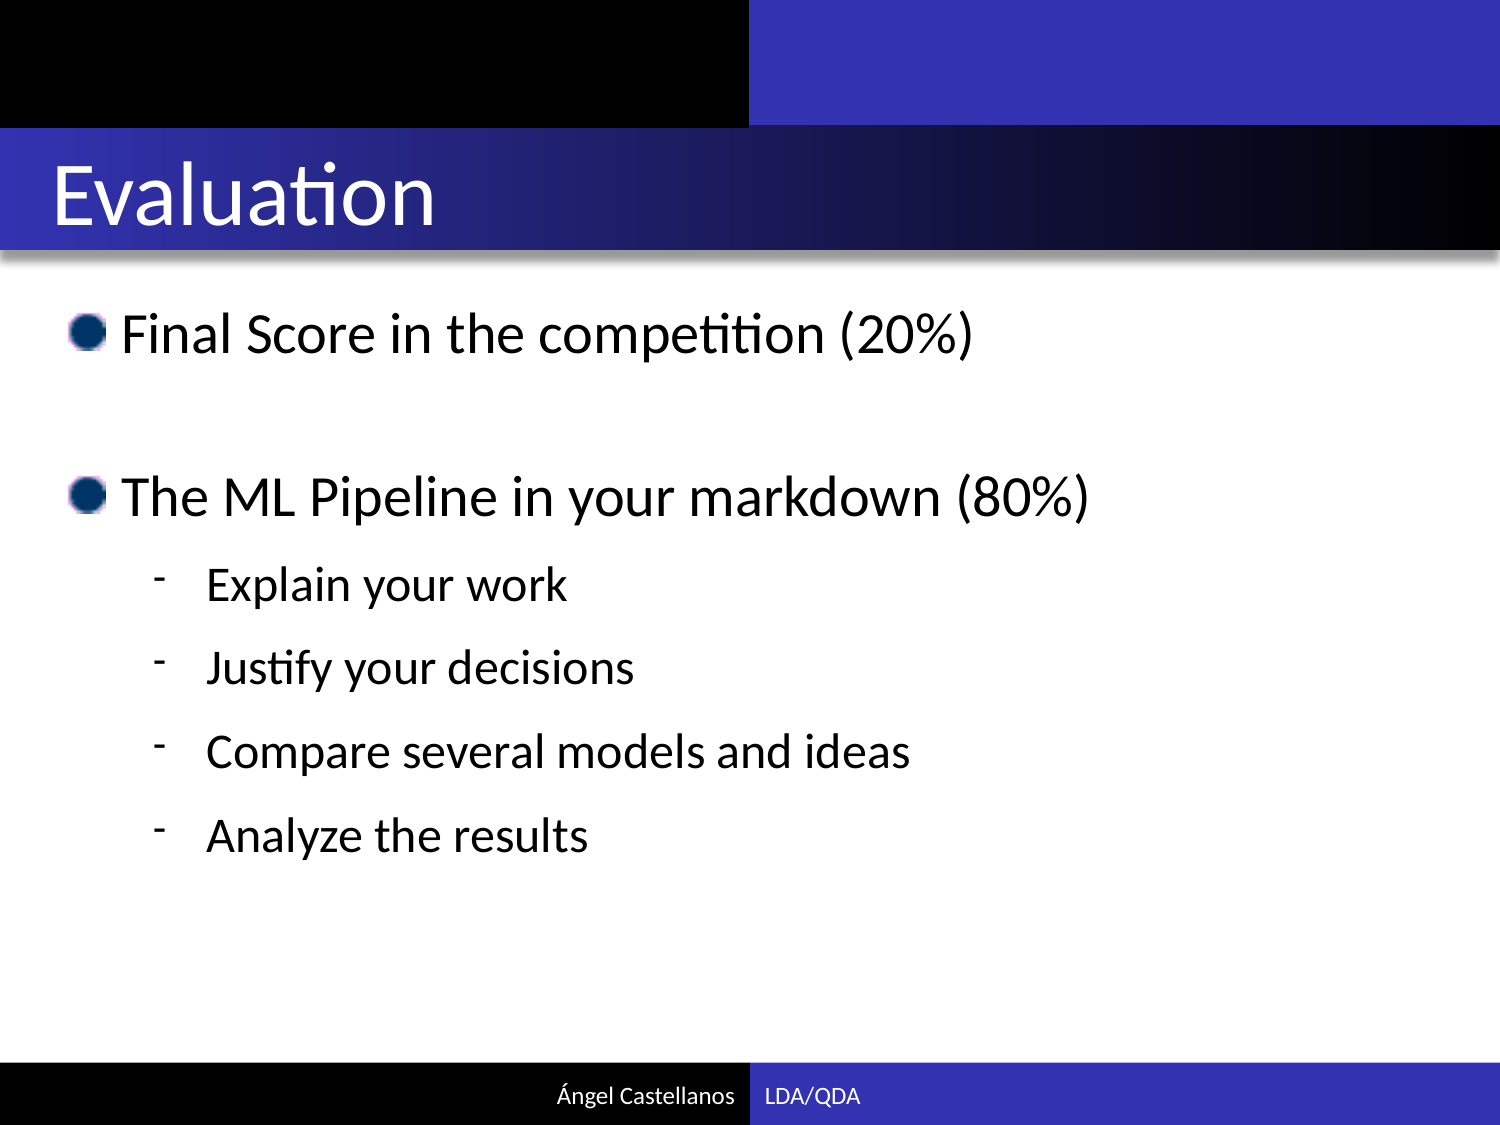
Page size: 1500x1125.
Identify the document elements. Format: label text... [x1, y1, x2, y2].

picture [64, 472, 106, 514]
text_box Evaluation [6, 127, 1484, 250]
text_box LDA/QDA [749, 1065, 1313, 1125]
picture [64, 309, 106, 351]
text_box Final Score in the competition (20%) The ML Pipeline in your markdown (80%) Explain your work Justify your decisions Compare several models and ideas Analyze the results [49, 287, 1425, 1005]
